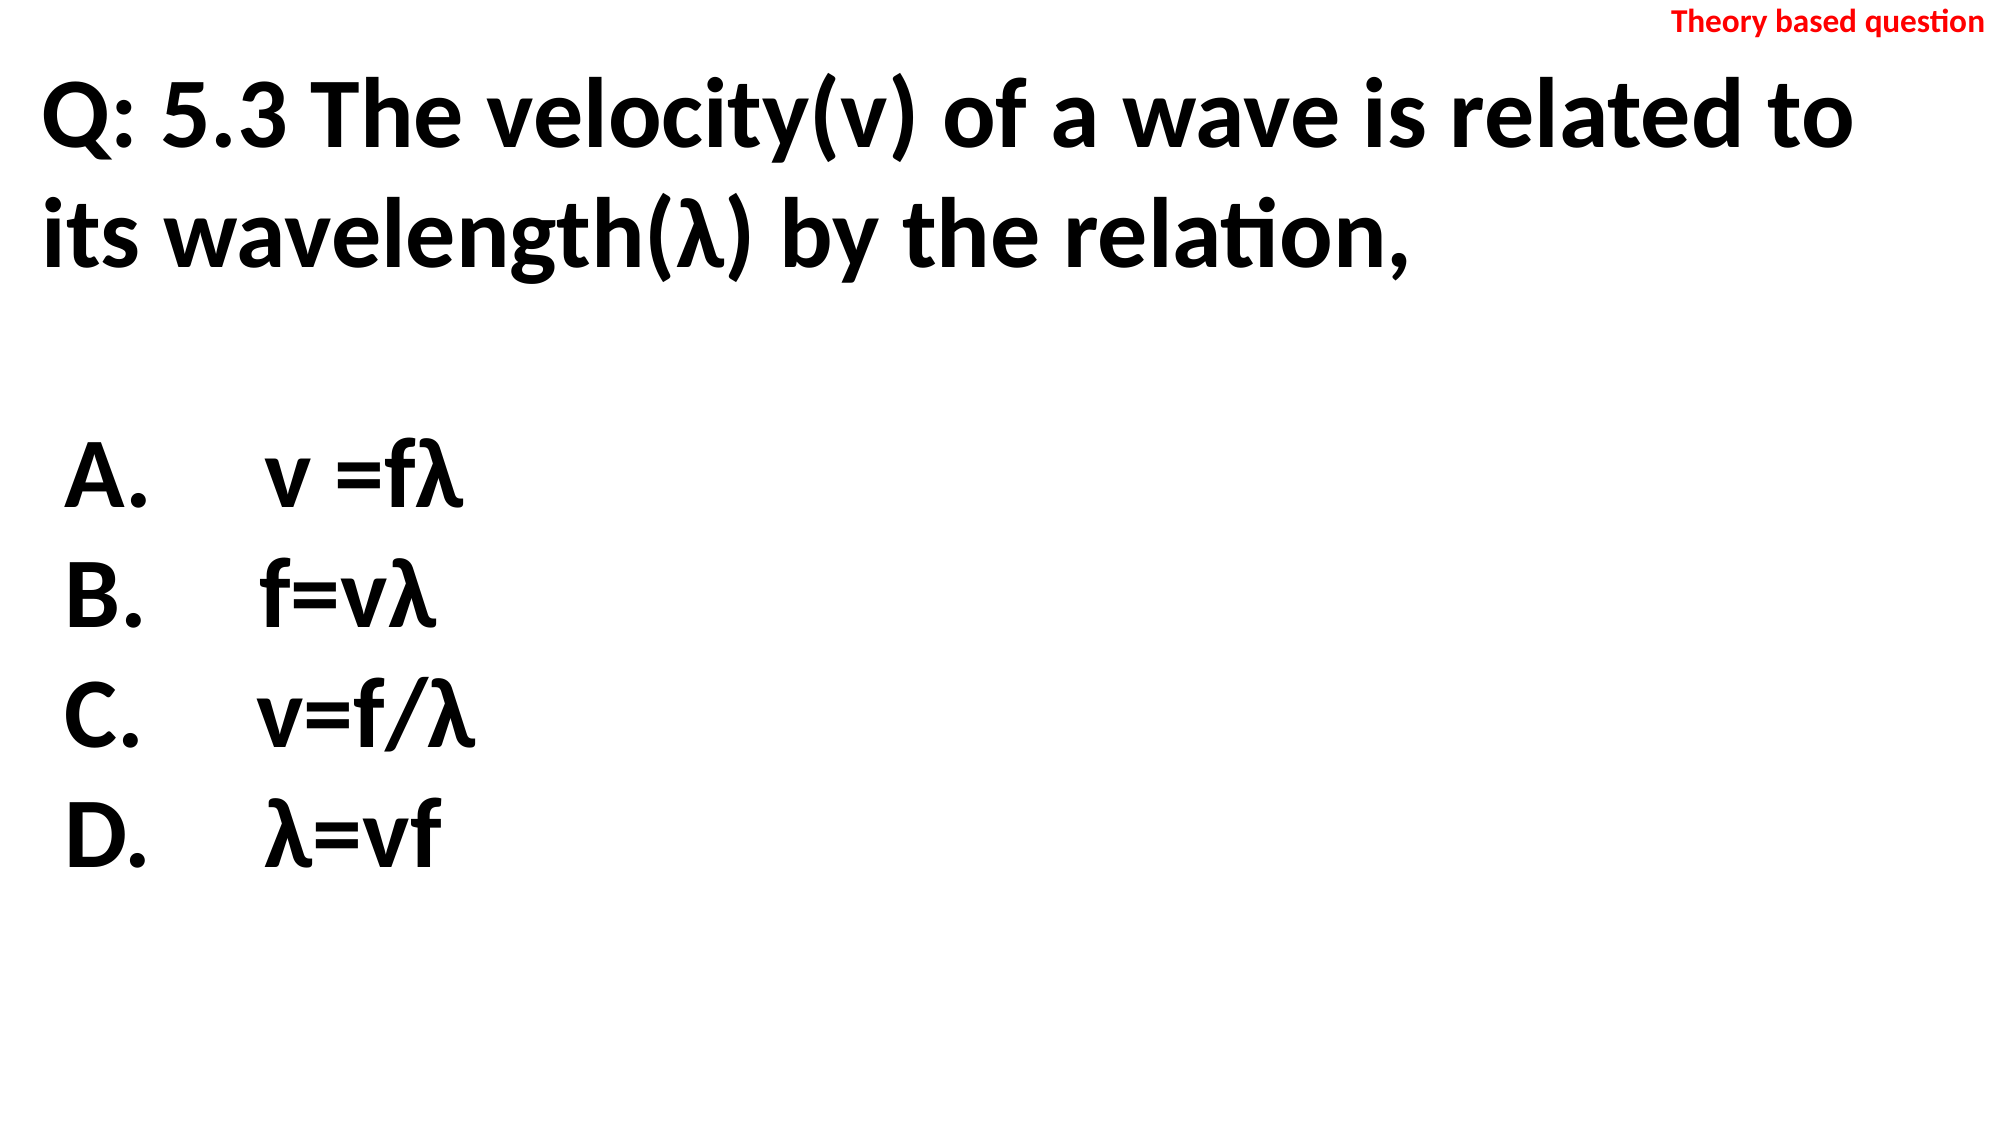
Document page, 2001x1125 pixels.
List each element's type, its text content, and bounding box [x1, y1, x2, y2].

text_box Theory based question [1631, 0, 2000, 47]
text_box Q: 5.3 The velocity(v) of a wave is related to its wavelength(λ) by the relation, A. v =fλ B. f=vλ C. v=f/λ D. λ=vf [26, 40, 1984, 895]
